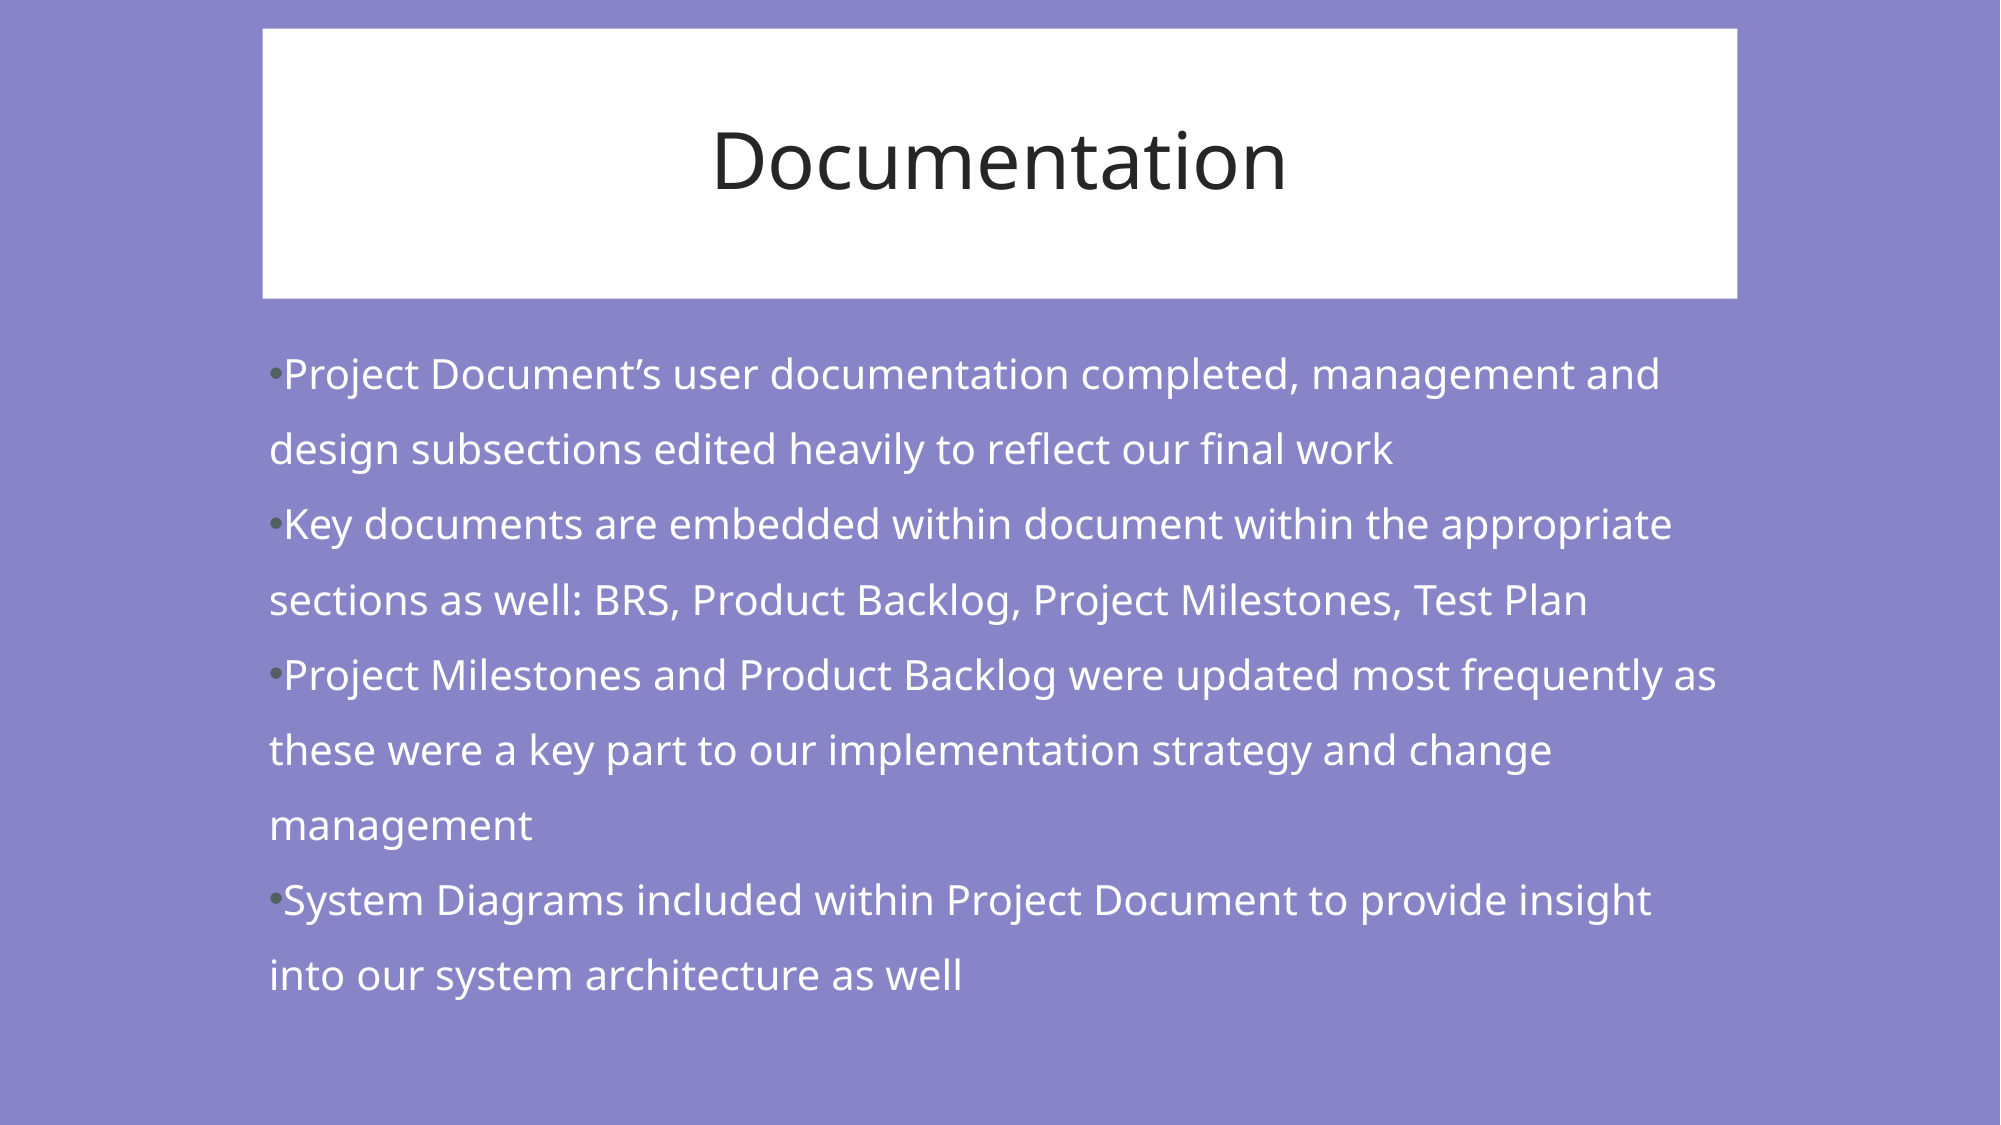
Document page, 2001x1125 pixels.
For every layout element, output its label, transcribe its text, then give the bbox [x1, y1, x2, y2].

title Documentation [262, 28, 1738, 299]
list Project Document’s user documentation completed, management and design subsections edited heavily to reflect our final work Key documents are embedded within document within the appropriate sections as well: BRS, Product Backlog, Project Milestones, Test Plan Project Milestones and Product Backlog were updated most frequently as these were a key part to our implementation strategy and change management System Diagrams included within Project Document to provide insight into our system architecture as well [262, 317, 1738, 1033]
